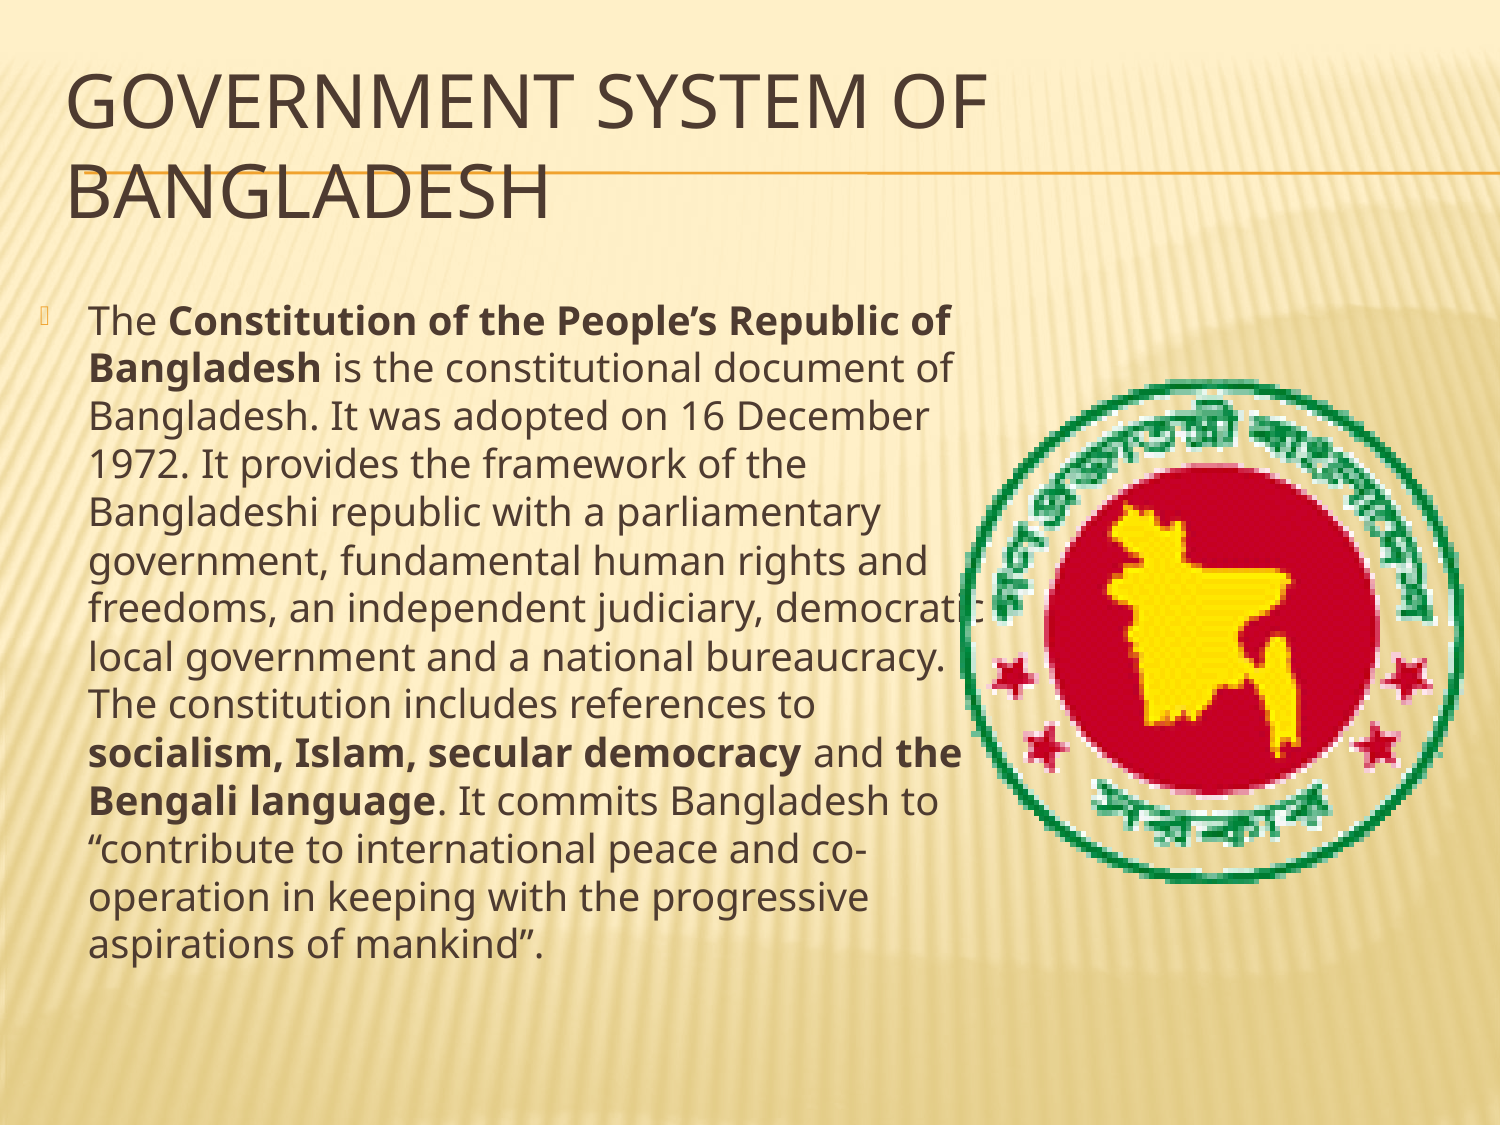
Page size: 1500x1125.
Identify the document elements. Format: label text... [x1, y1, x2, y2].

picture [949, 374, 1476, 896]
list The Constitution of the People’s Republic of Bangladesh is the constitutional document of Bangladesh. It was adopted on 16 December 1972. It provides the framework of the Bangladeshi republic with a parliamentary government, fundamental human rights and freedoms, an independent judiciary, democratic local government and a national bureaucracy. The constitution includes references to socialism, Islam, secular democracy and the Bengali language. It commits Bangladesh to “contribute to international peace and co-operation in keeping with the progressive aspirations of mankind”. [24, 287, 1013, 998]
title Government system of Bangladesh [50, 75, 1475, 213]
